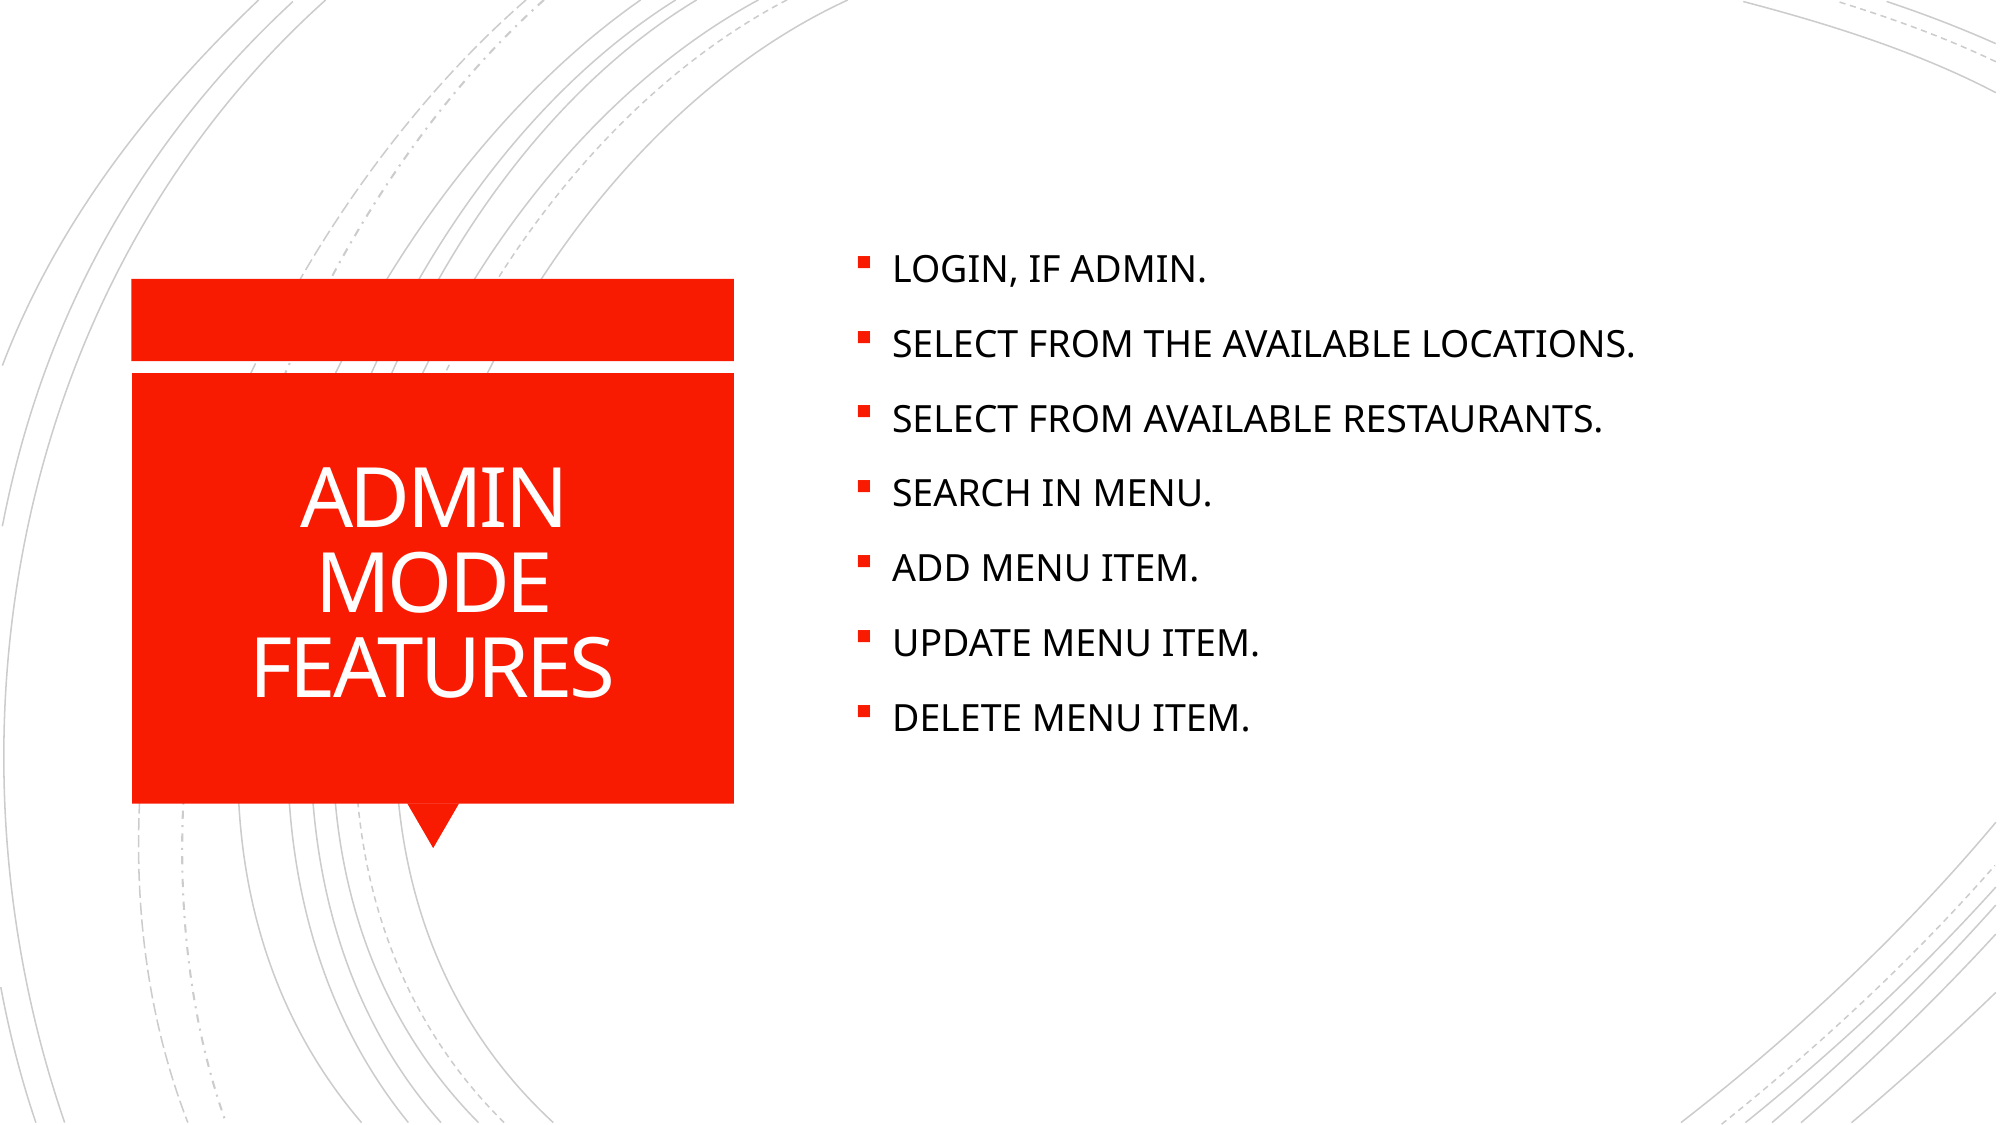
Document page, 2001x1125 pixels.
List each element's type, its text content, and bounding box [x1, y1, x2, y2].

title ADMIN MODE FEATURES [145, 385, 720, 789]
list LOGIN, IF ADMIN. SELECT FROM THE AVAILABLE LOCATIONS. SELECT FROM AVAILABLE RESTAURANTS. SEARCH IN MENU. ADD MENU ITEM. UPDATE MENU ITEM. DELETE MENU ITEM. [839, 131, 1871, 993]
